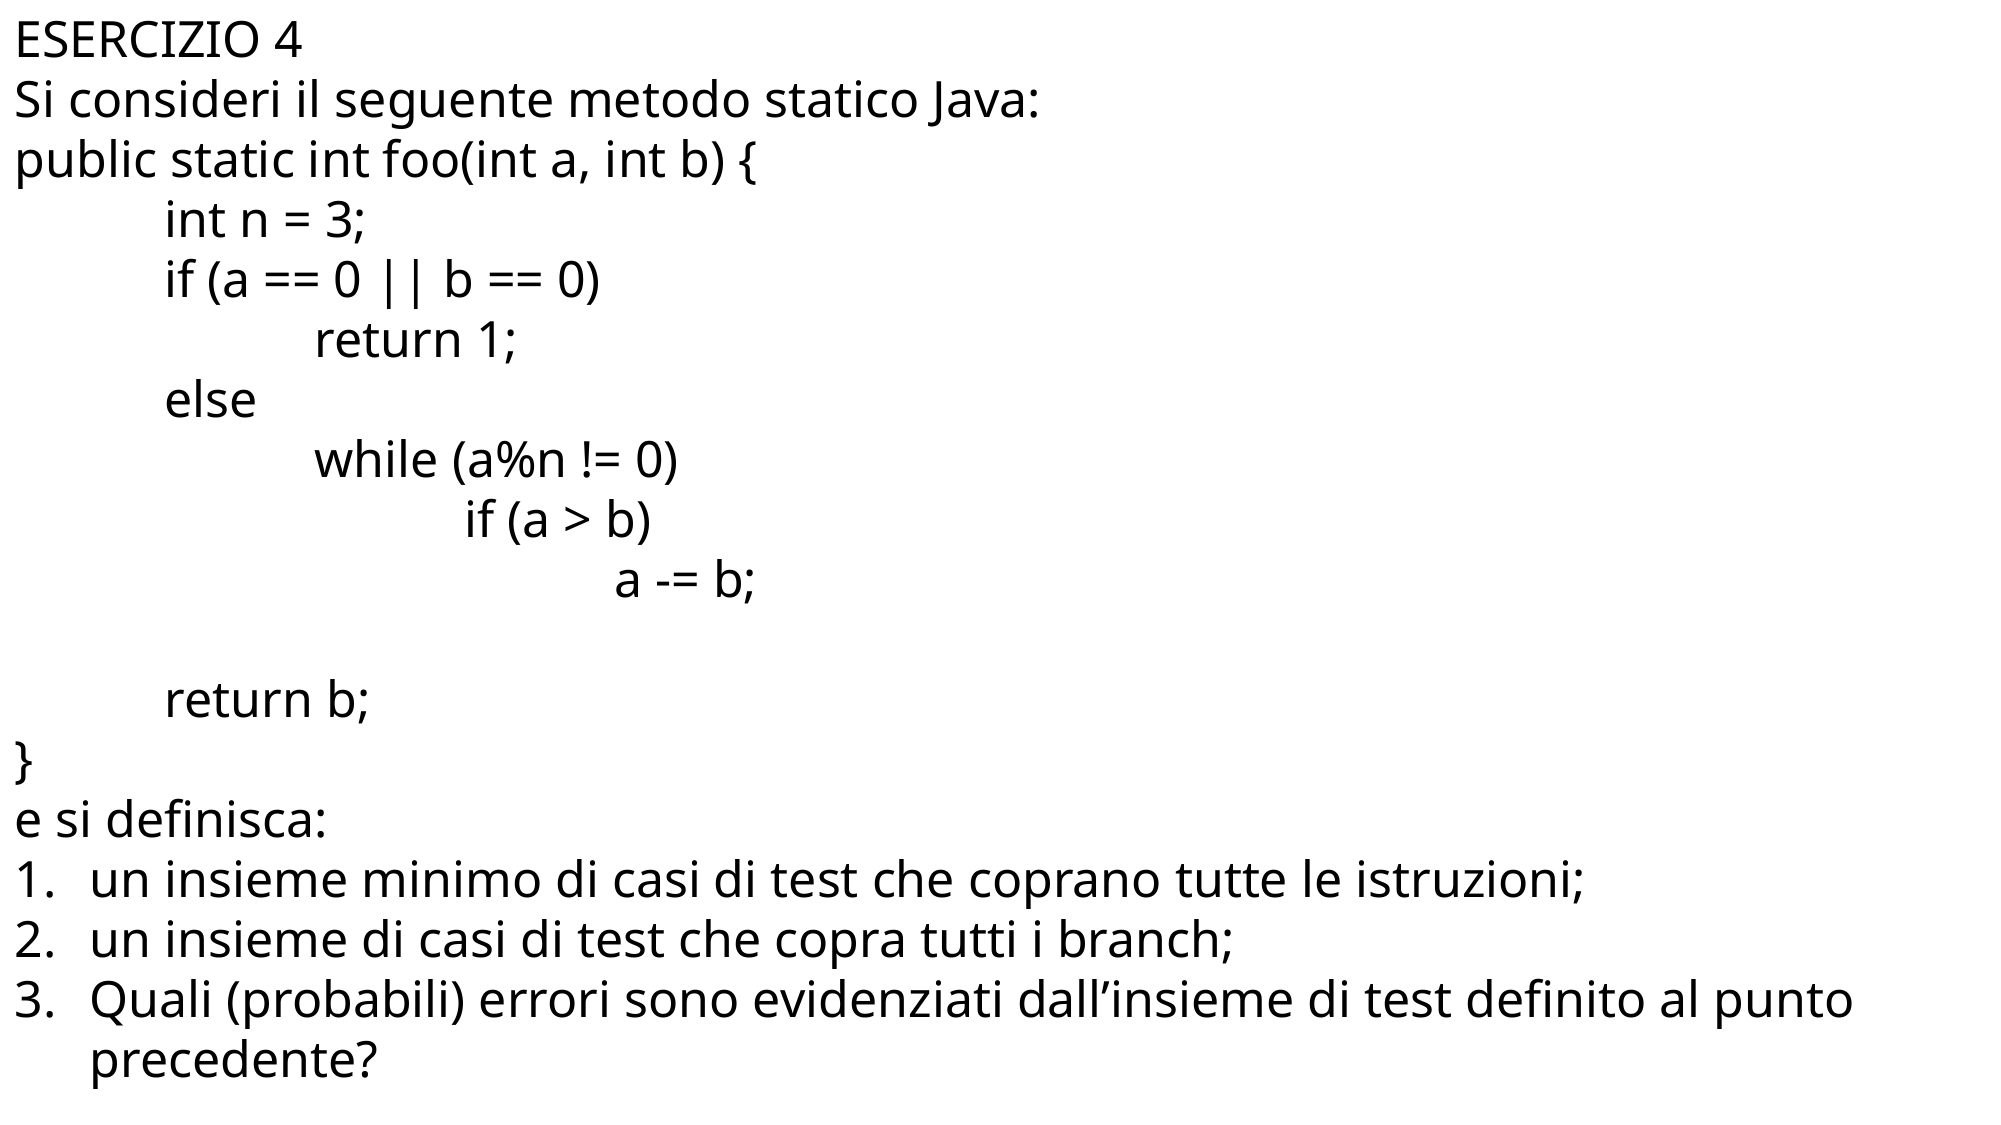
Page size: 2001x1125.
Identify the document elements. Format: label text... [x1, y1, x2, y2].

text_box ESERCIZIO 4 Si consideri il seguente metodo statico Java: public static int foo(int a, int b) { int n = 3; if (a == 0 || b == 0) return 1; else while (a%n != 0) if (a > b) a -= b; return b; } e si deﬁnisca: un insieme minimo di casi di test che coprano tutte le istruzioni; un insieme di casi di test che copra tutti i branch; Quali (probabili) errori sono evidenziati dall’insieme di test deﬁnito al punto precedente? [0, 0, 2000, 1125]
